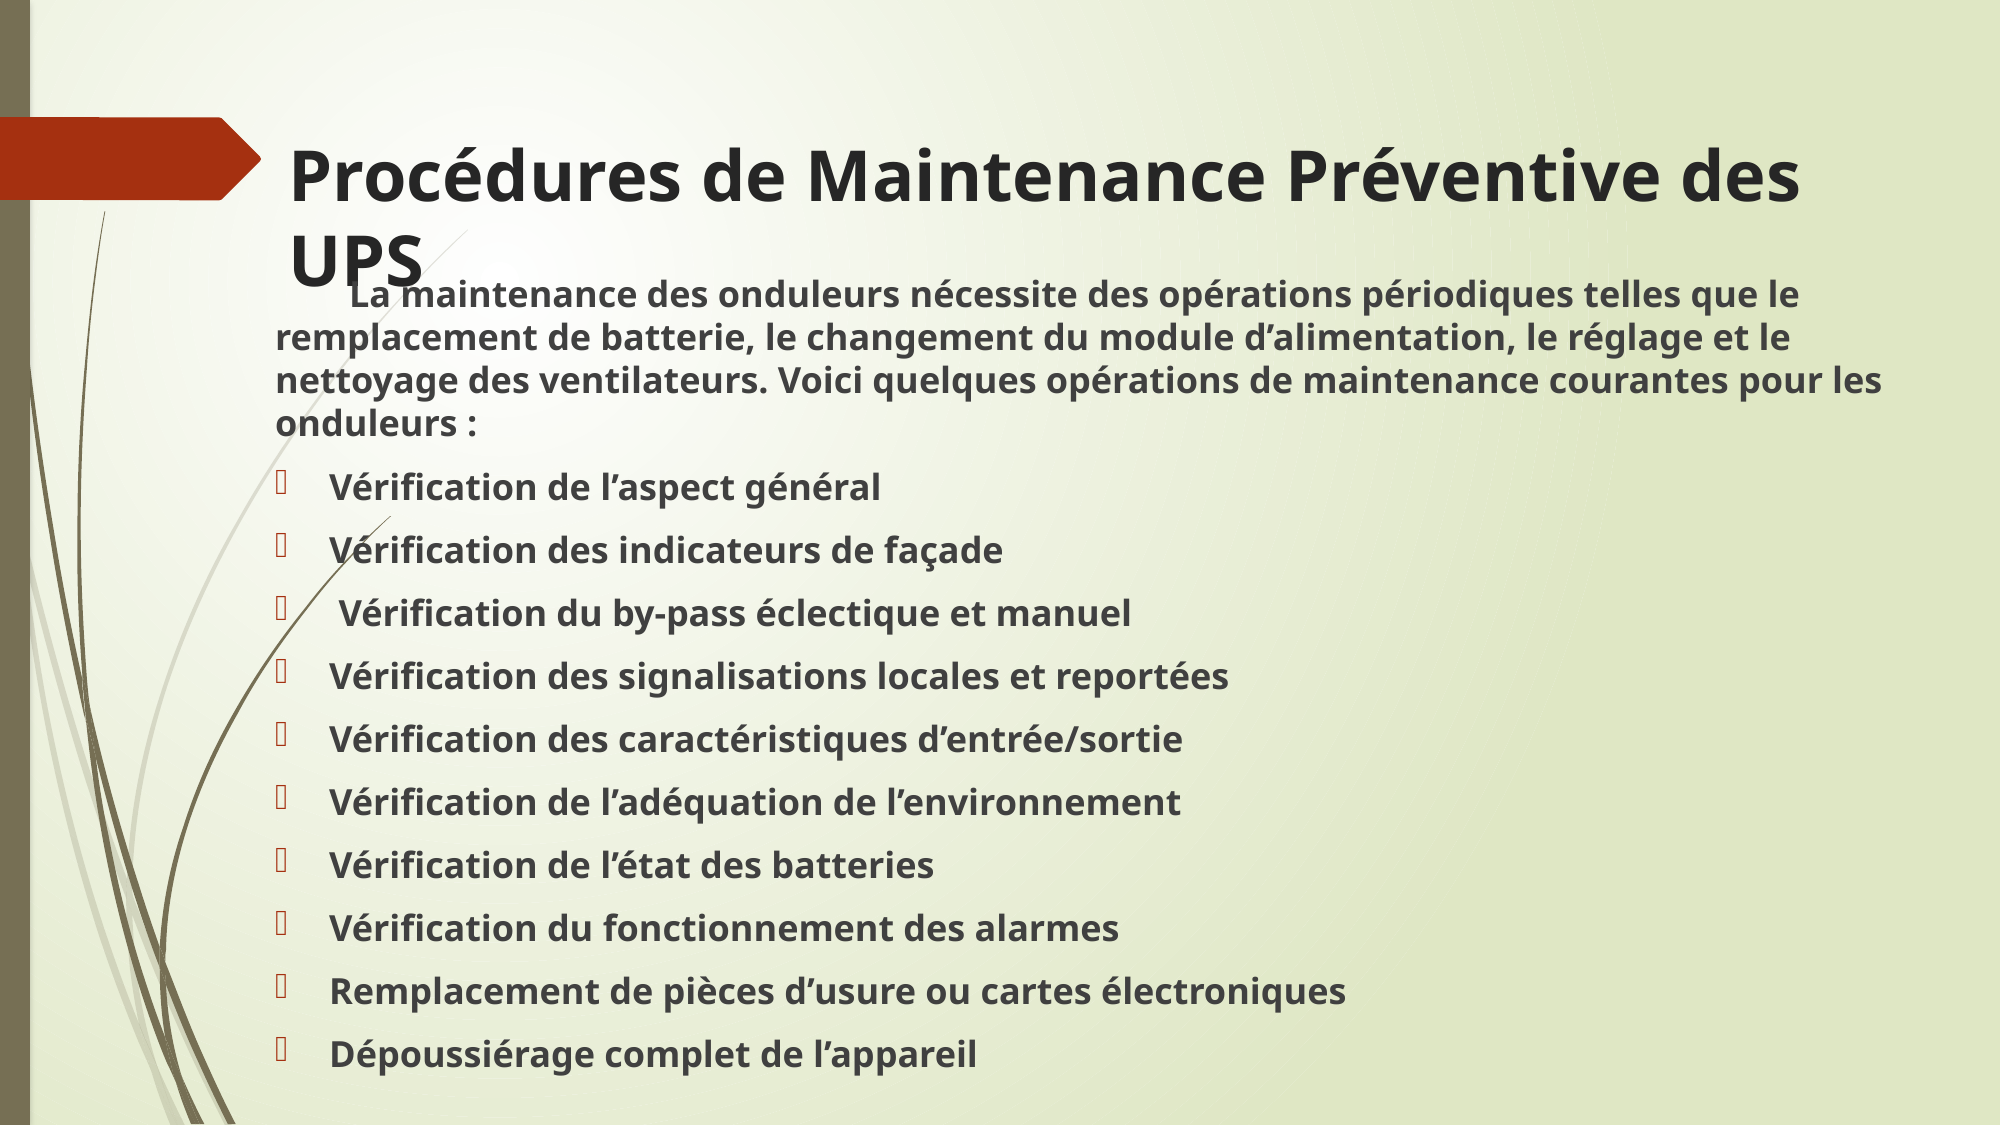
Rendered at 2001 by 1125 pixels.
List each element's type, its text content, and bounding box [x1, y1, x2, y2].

title Procédures de Maintenance Préventive des UPS [273, 124, 1957, 309]
list La maintenance des onduleurs nécessite des opérations périodiques telles que le remplacement de batterie, le changement du module d’alimentation, le réglage et le nettoyage des ventilateurs. Voici quelques opérations de maintenance courantes pour les onduleurs : Vérification de l’aspect général Vérification des indicateurs de façade Vérification du by-pass éclectique et manuel Vérification des signalisations locales et reportées Vérification des caractéristiques d’entrée/sortie Vérification de l’adéquation de l’environnement Vérification de l’état des batteries Vérification du fonctionnement des alarmes Remplacement de pièces d’usure ou cartes électroniques Dépoussiérage complet de l’appareil [260, 264, 1920, 1084]
